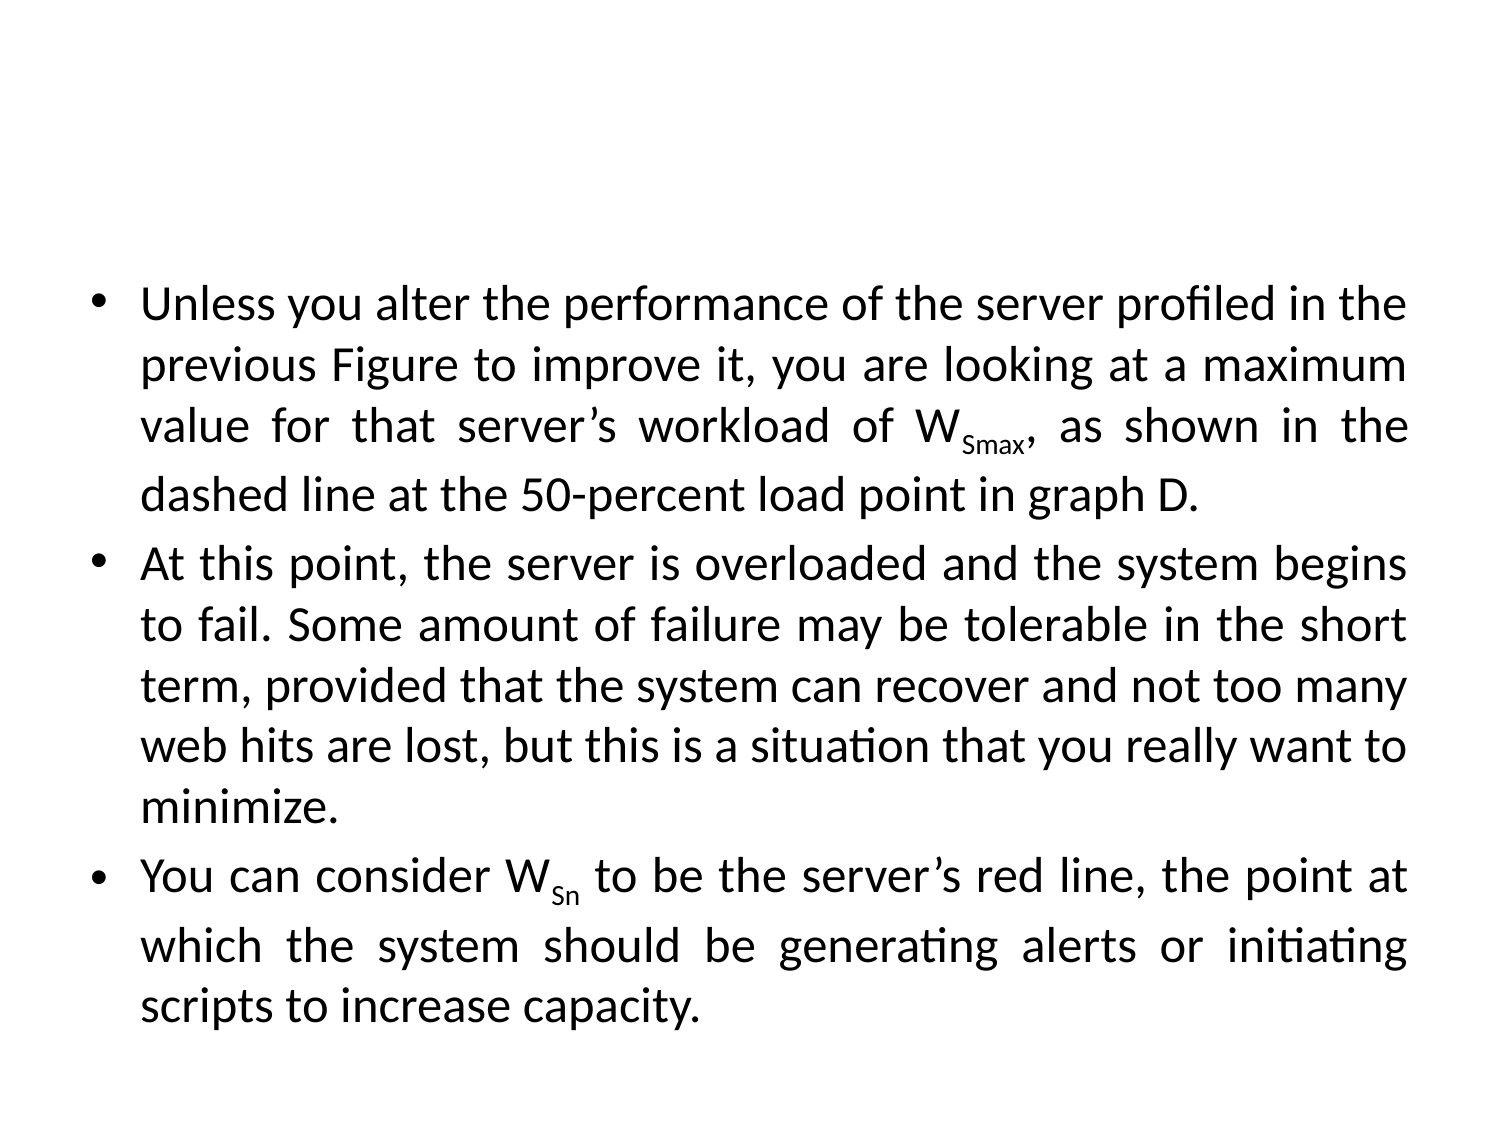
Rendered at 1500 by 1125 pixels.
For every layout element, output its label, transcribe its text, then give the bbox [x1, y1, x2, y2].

list Unless you alter the performance of the server profiled in the previous Figure to improve it, you are looking at a maximum value for that server’s workload of WSmax, as shown in the dashed line at the 50-percent load point in graph D. At this point, the server is overloaded and the system begins to fail. Some amount of failure may be tolerable in the short term, provided that the system can recover and not too many web hits are lost, but this is a situation that you really want to minimize. You can consider WSn to be the server’s red line, the point at which the system should be generating alerts or initiating scripts to increase capacity. [75, 262, 1425, 1050]
